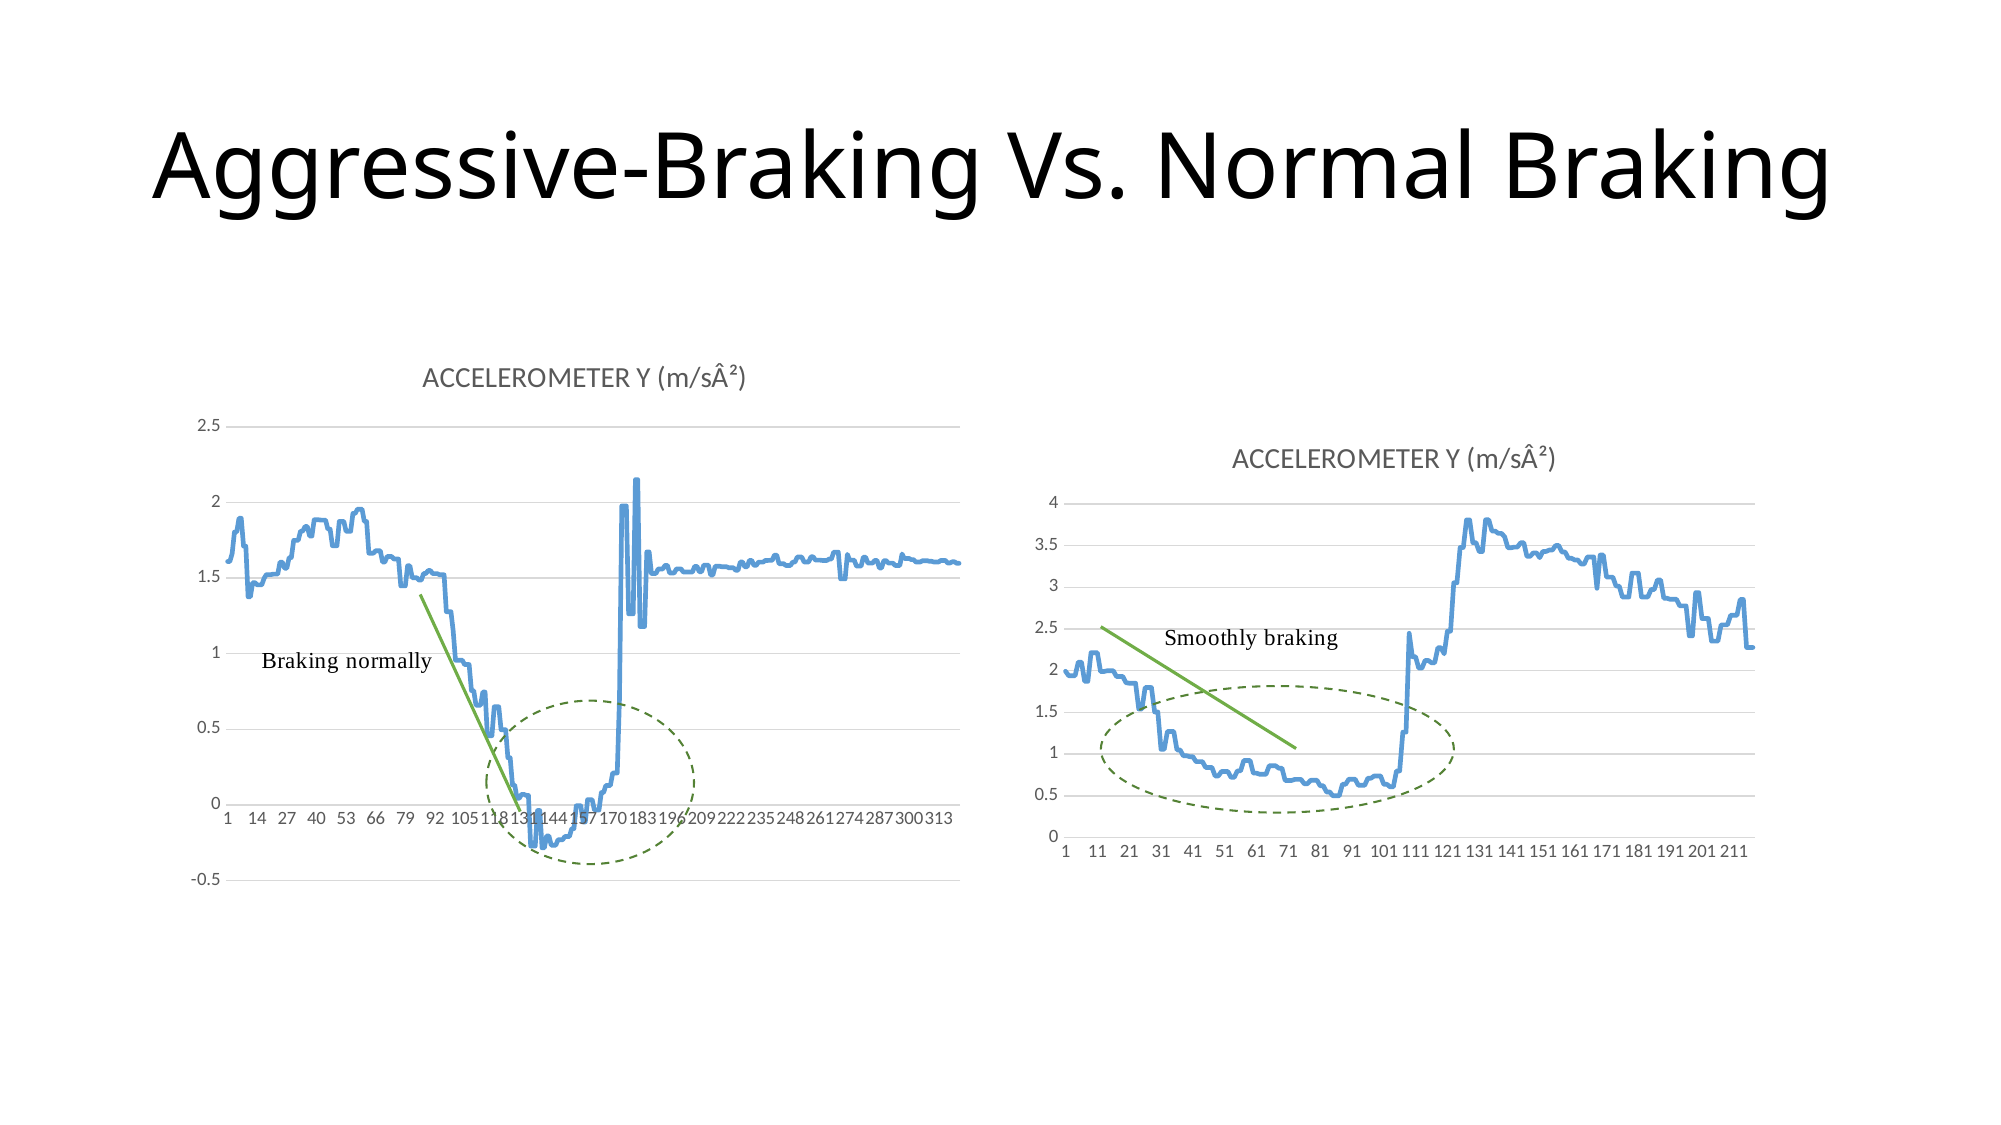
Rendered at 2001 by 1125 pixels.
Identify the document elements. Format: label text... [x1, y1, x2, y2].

title Aggressive-Braking Vs. Normal Braking [137, 59, 1863, 278]
chart [176, 338, 994, 893]
chart [1019, 421, 1770, 872]
